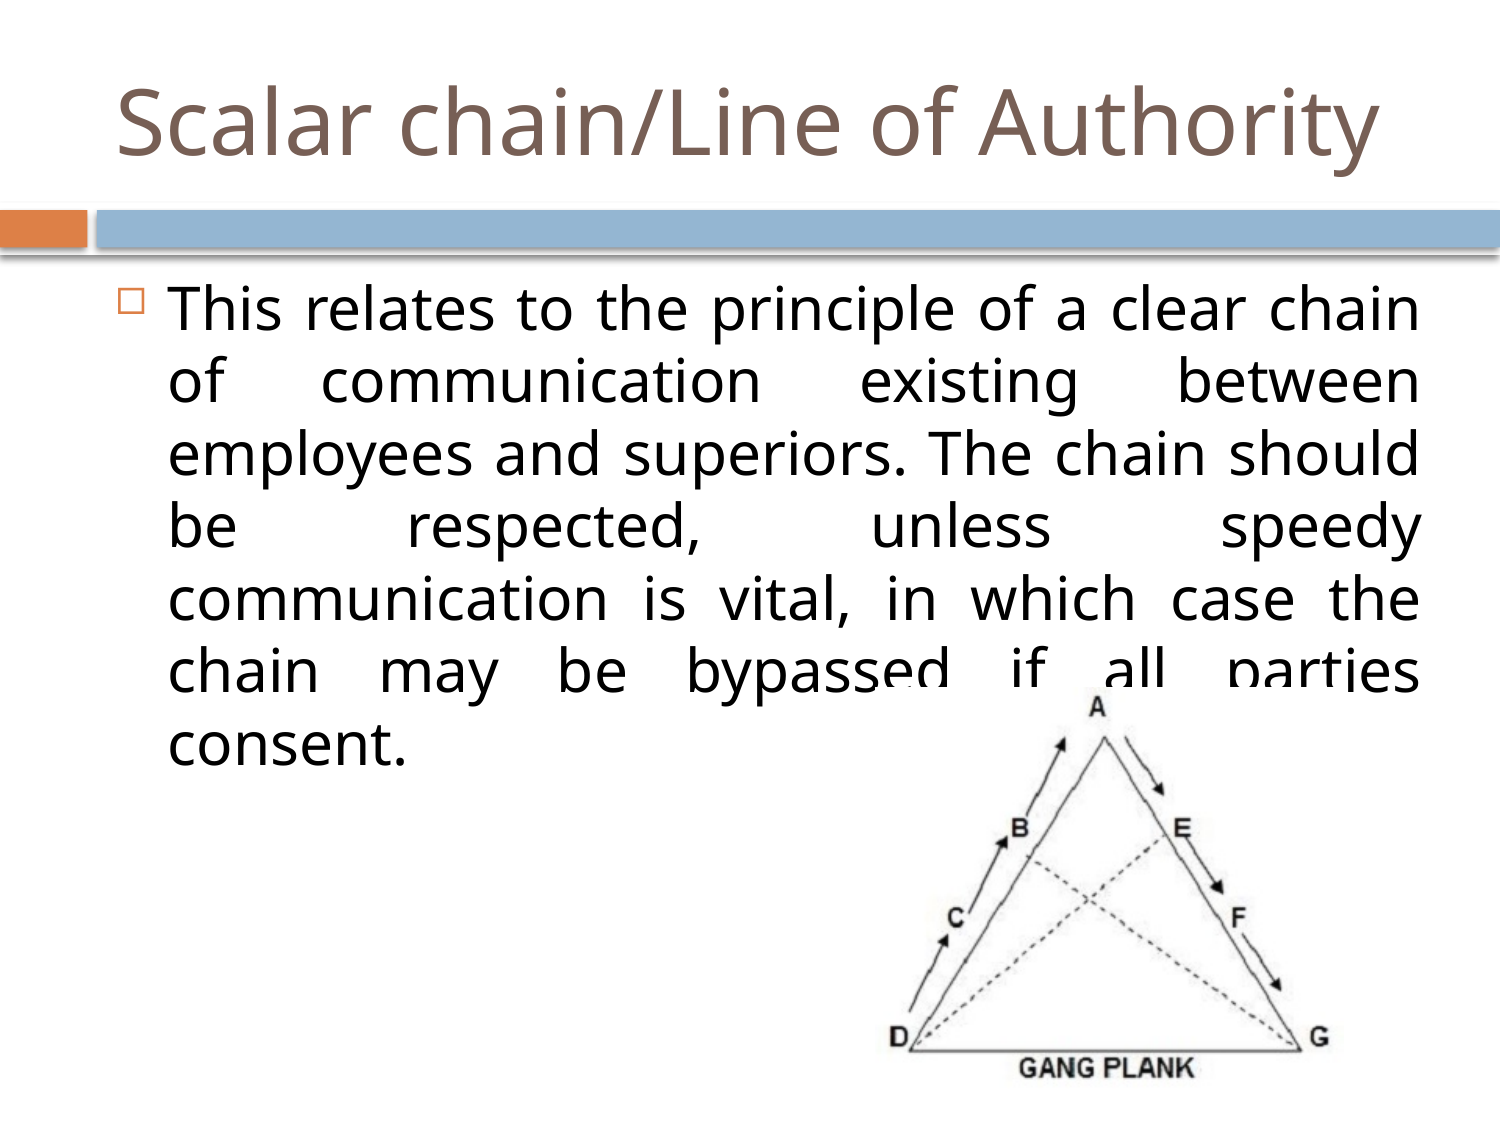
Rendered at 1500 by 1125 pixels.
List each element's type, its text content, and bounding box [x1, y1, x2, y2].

title Scalar chain/Line of Authority [100, 37, 1438, 200]
list This relates to the principle of a clear chain of communication existing between employees and superiors. The chain should be respected, unless speedy communication is vital, in which case the chain may be bypassed if all parties consent. [100, 262, 1438, 1000]
picture [874, 687, 1345, 1090]
